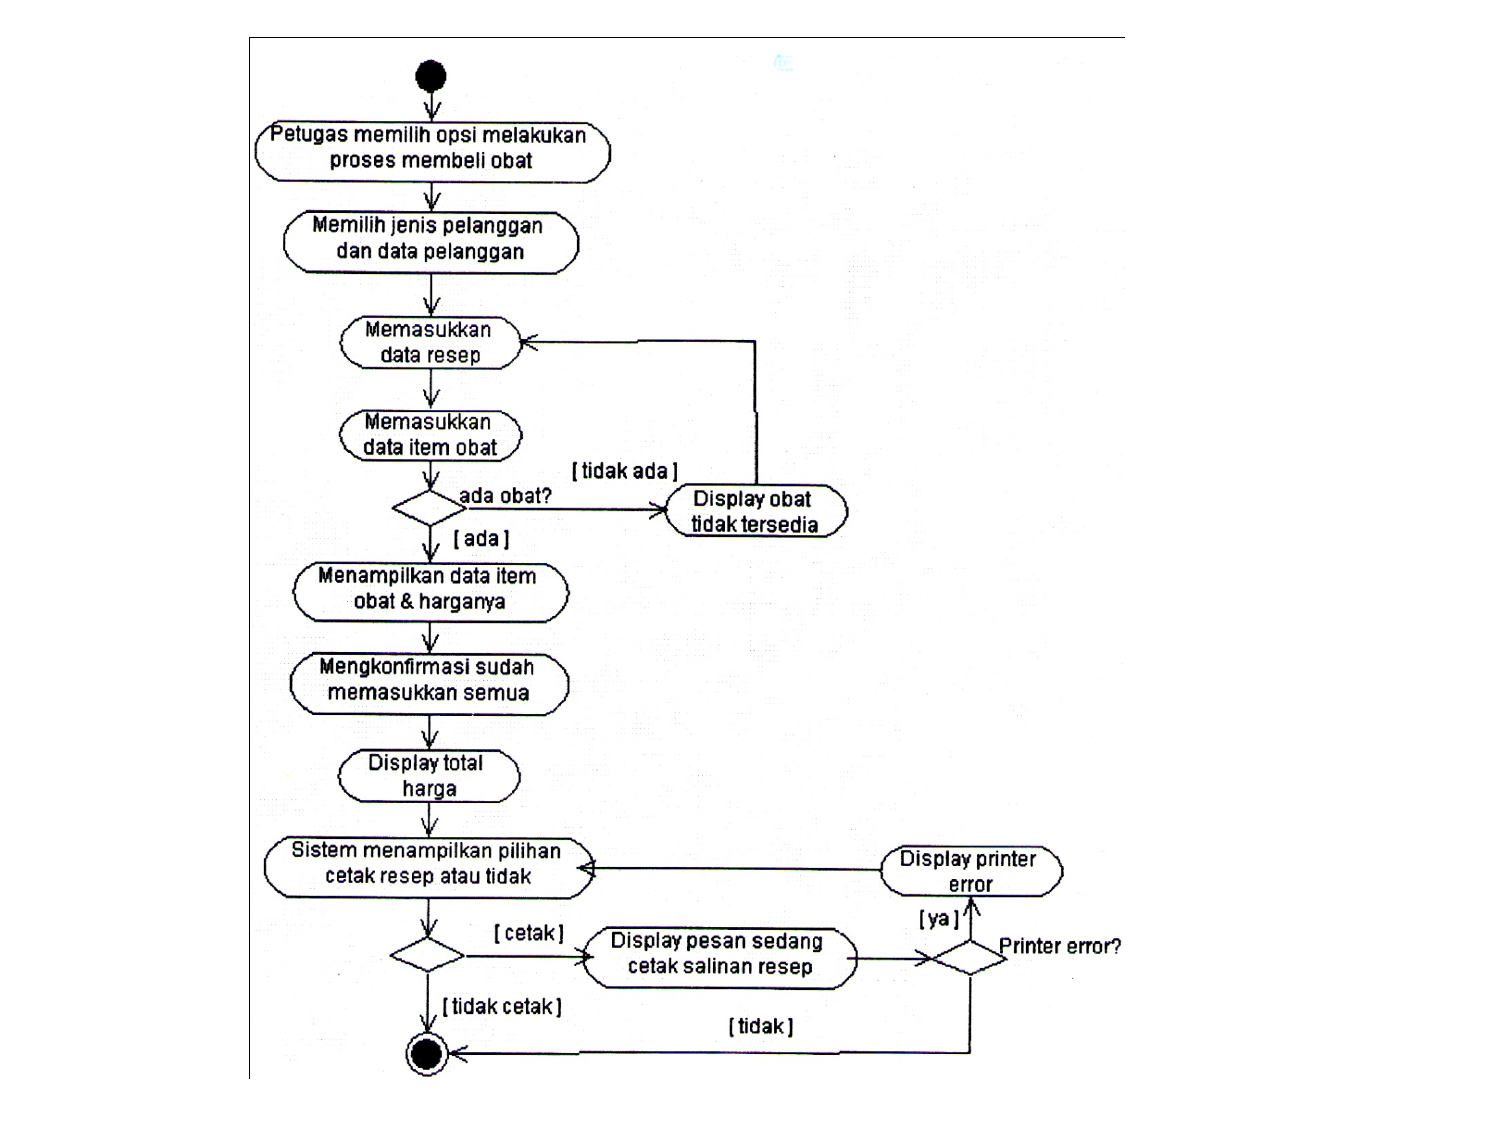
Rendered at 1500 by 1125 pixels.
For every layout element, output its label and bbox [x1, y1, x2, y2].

list [249, 37, 1126, 1079]
